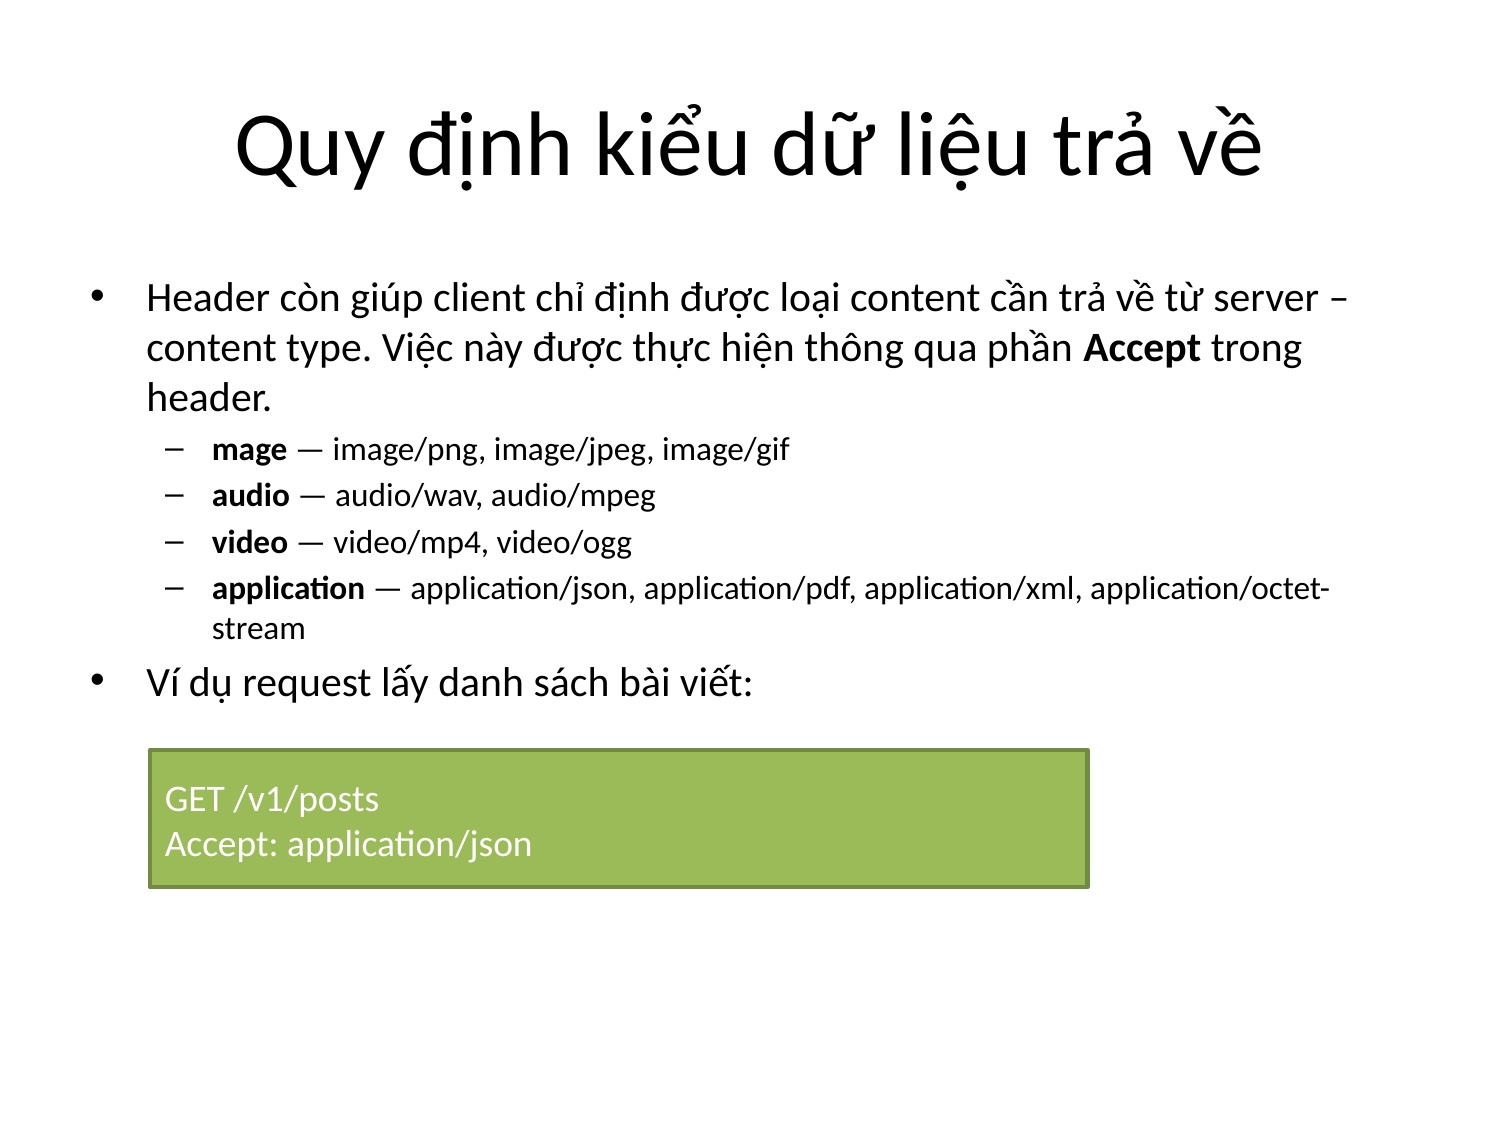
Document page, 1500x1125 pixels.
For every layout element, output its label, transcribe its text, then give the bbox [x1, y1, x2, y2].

text_box GET /v1/posts Accept: application/json [148, 748, 1090, 889]
title Quy định kiểu dữ liệu trả về [75, 45, 1425, 233]
list Header còn giúp client chỉ định được loại content cần trả về từ server – content type. Việc này được thực hiện thông qua phần Accept trong header. mage — image/png, image/jpeg, image/gif audio — audio/wav, audio/mpeg video — video/mp4, video/ogg application — application/json, application/pdf, application/xml, application/octet-stream Ví dụ request lấy danh sách bài viết: [75, 262, 1425, 1005]
